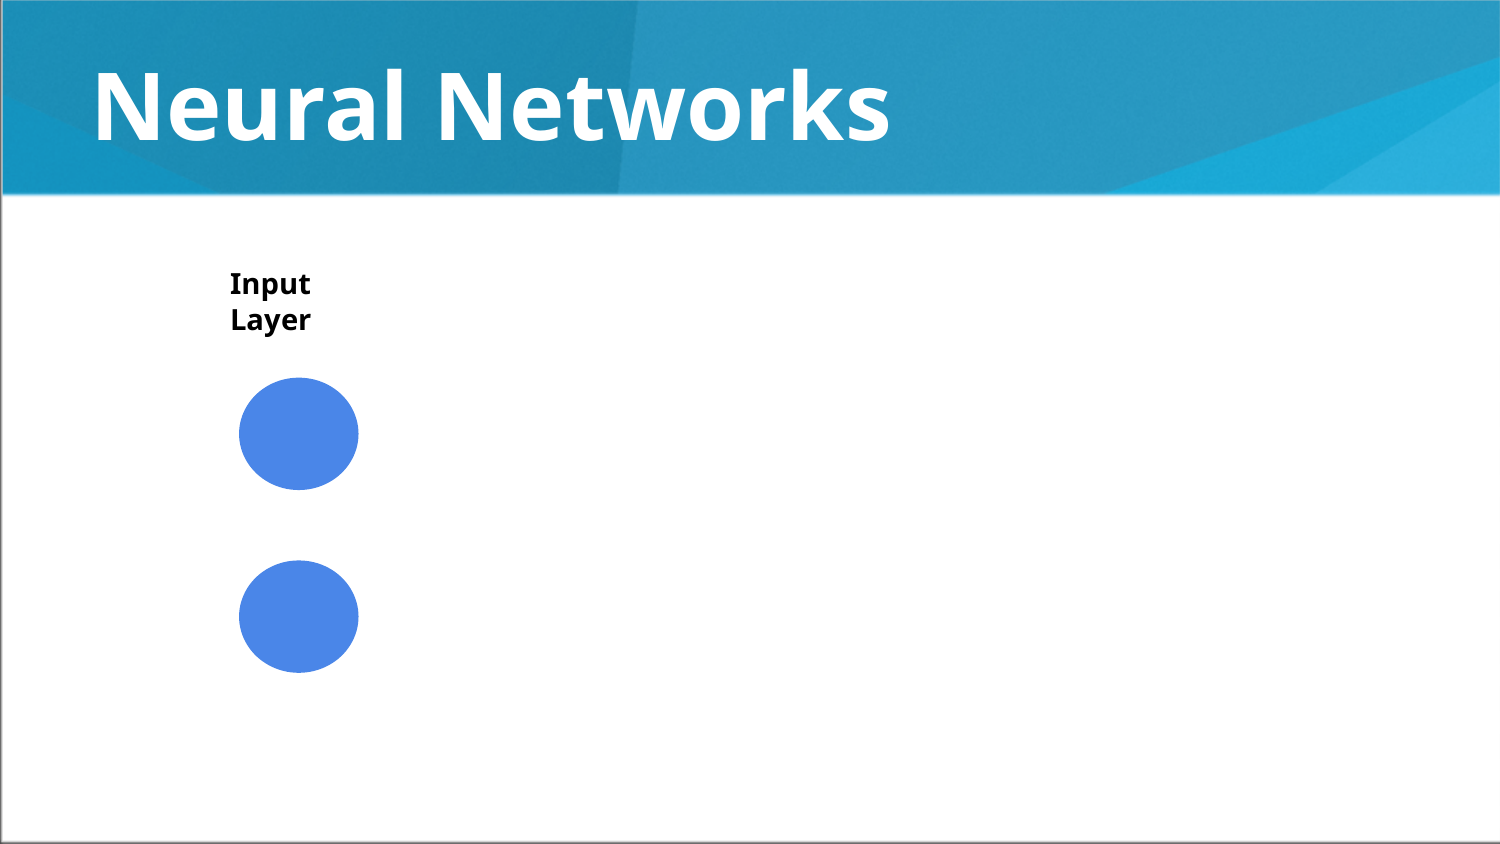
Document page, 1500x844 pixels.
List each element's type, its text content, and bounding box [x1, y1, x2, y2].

text_box Input Layer [215, 250, 404, 351]
text_box [239, 560, 359, 673]
text_box [239, 377, 359, 491]
title Neural Networks [75, 33, 1425, 175]
picture [0, 0, 1500, 844]
